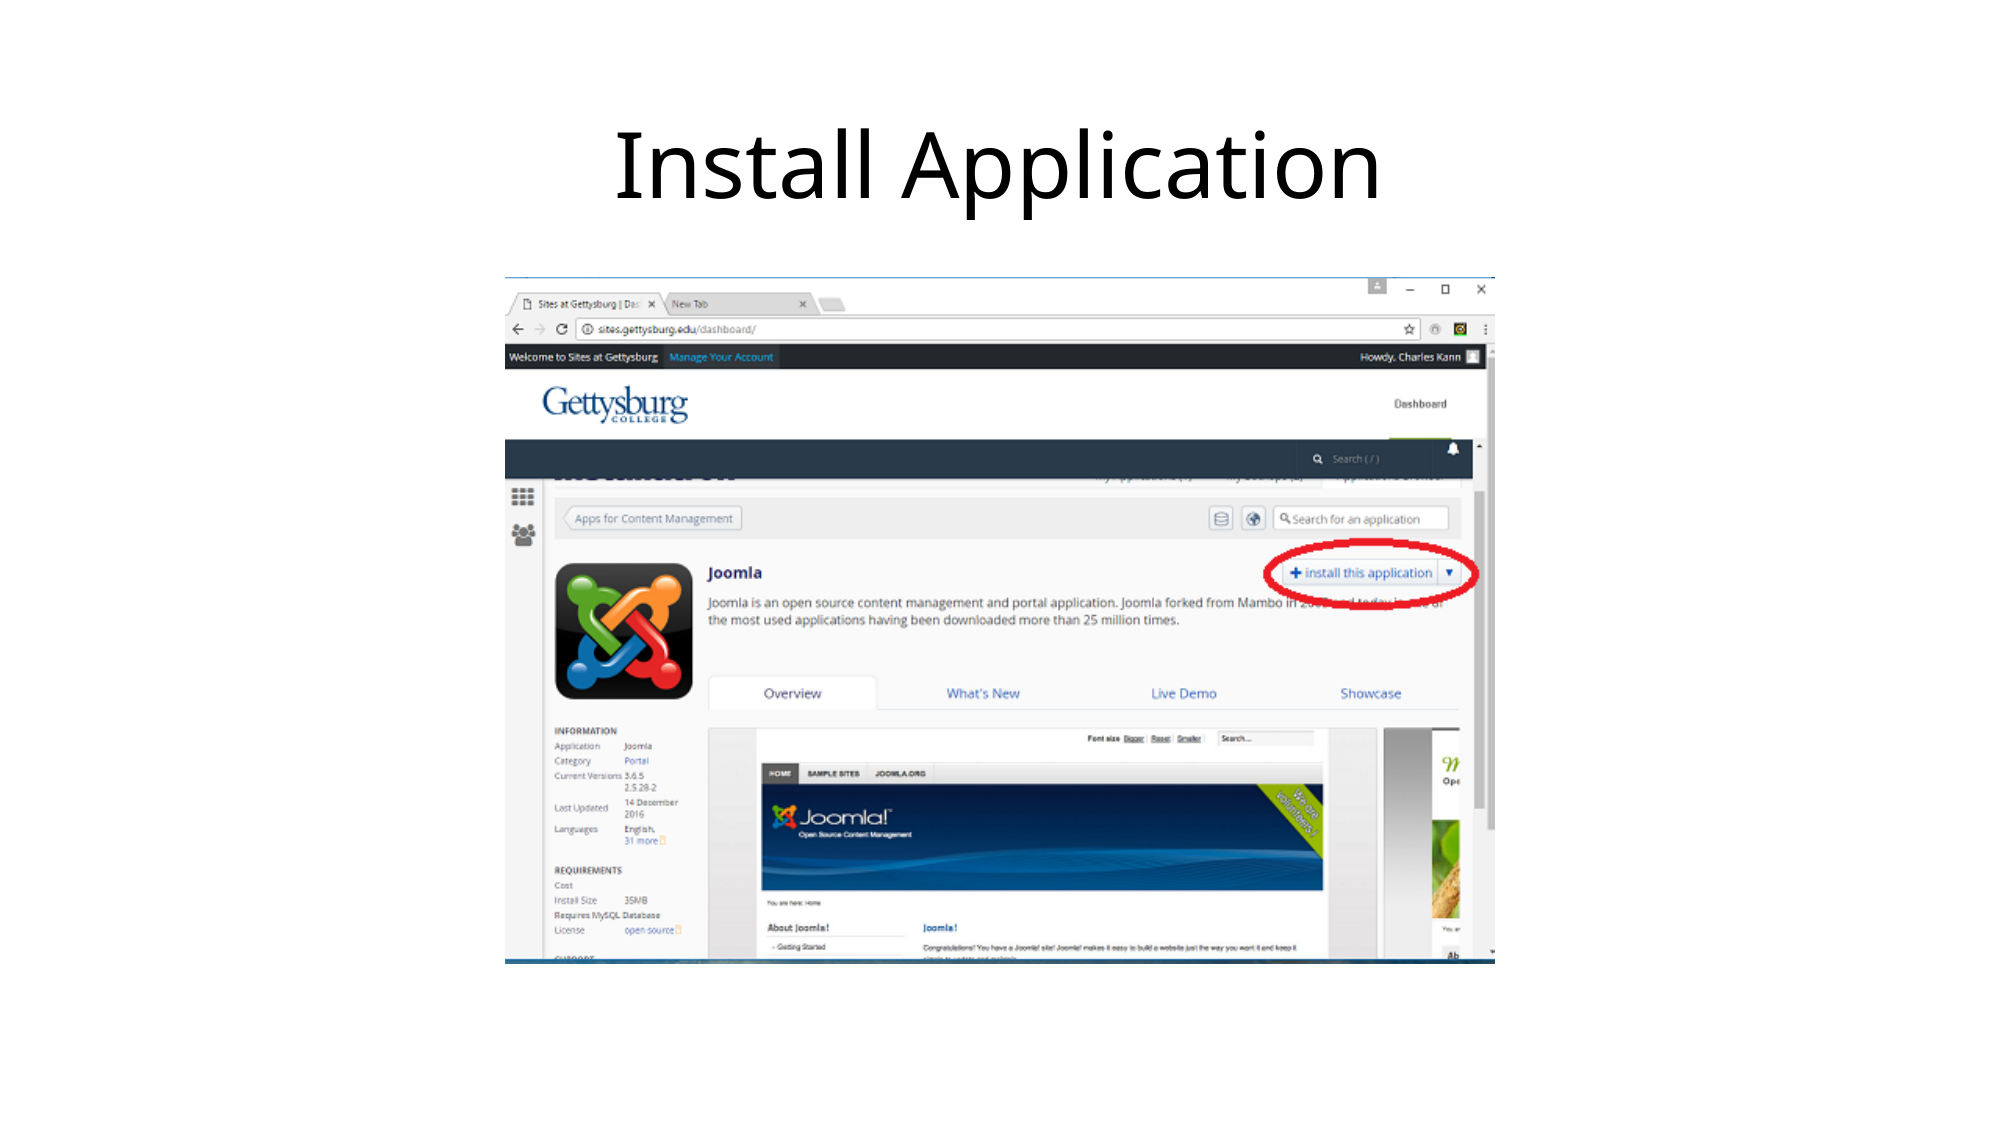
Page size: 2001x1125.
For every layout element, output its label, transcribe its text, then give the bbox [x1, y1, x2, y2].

title Install Application [137, 59, 1863, 278]
picture [505, 277, 1495, 964]
